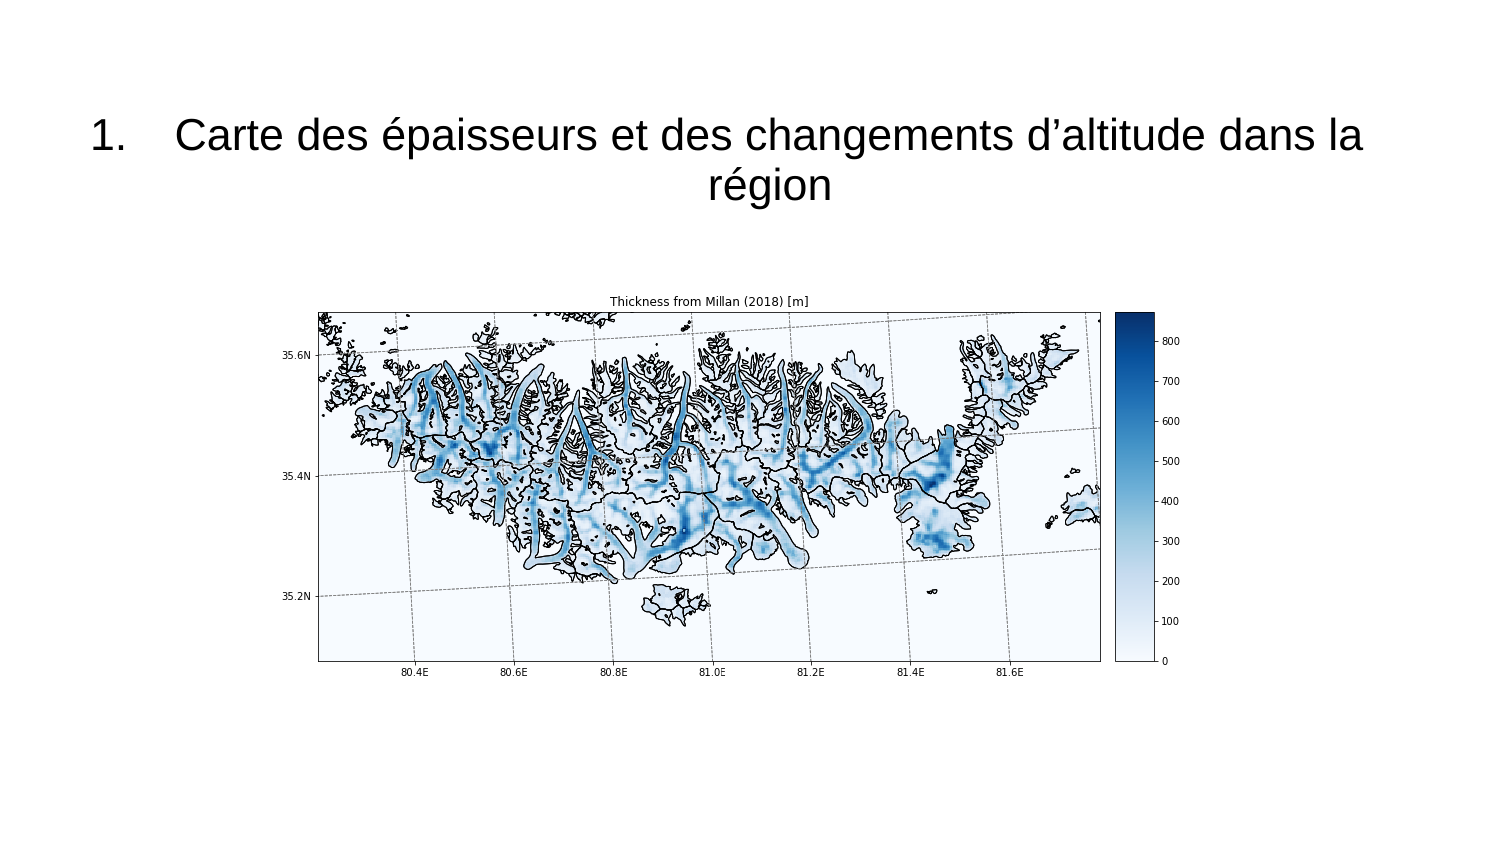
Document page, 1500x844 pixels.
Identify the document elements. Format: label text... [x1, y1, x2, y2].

subtitle Carte des épaisseurs et des changements d’altitude dans la région [37, 94, 177, 225]
subtitle Carte des épaisseurs et des changements d’altitude dans la région [1266, 94, 1436, 225]
picture [182, 0, 1261, 844]
